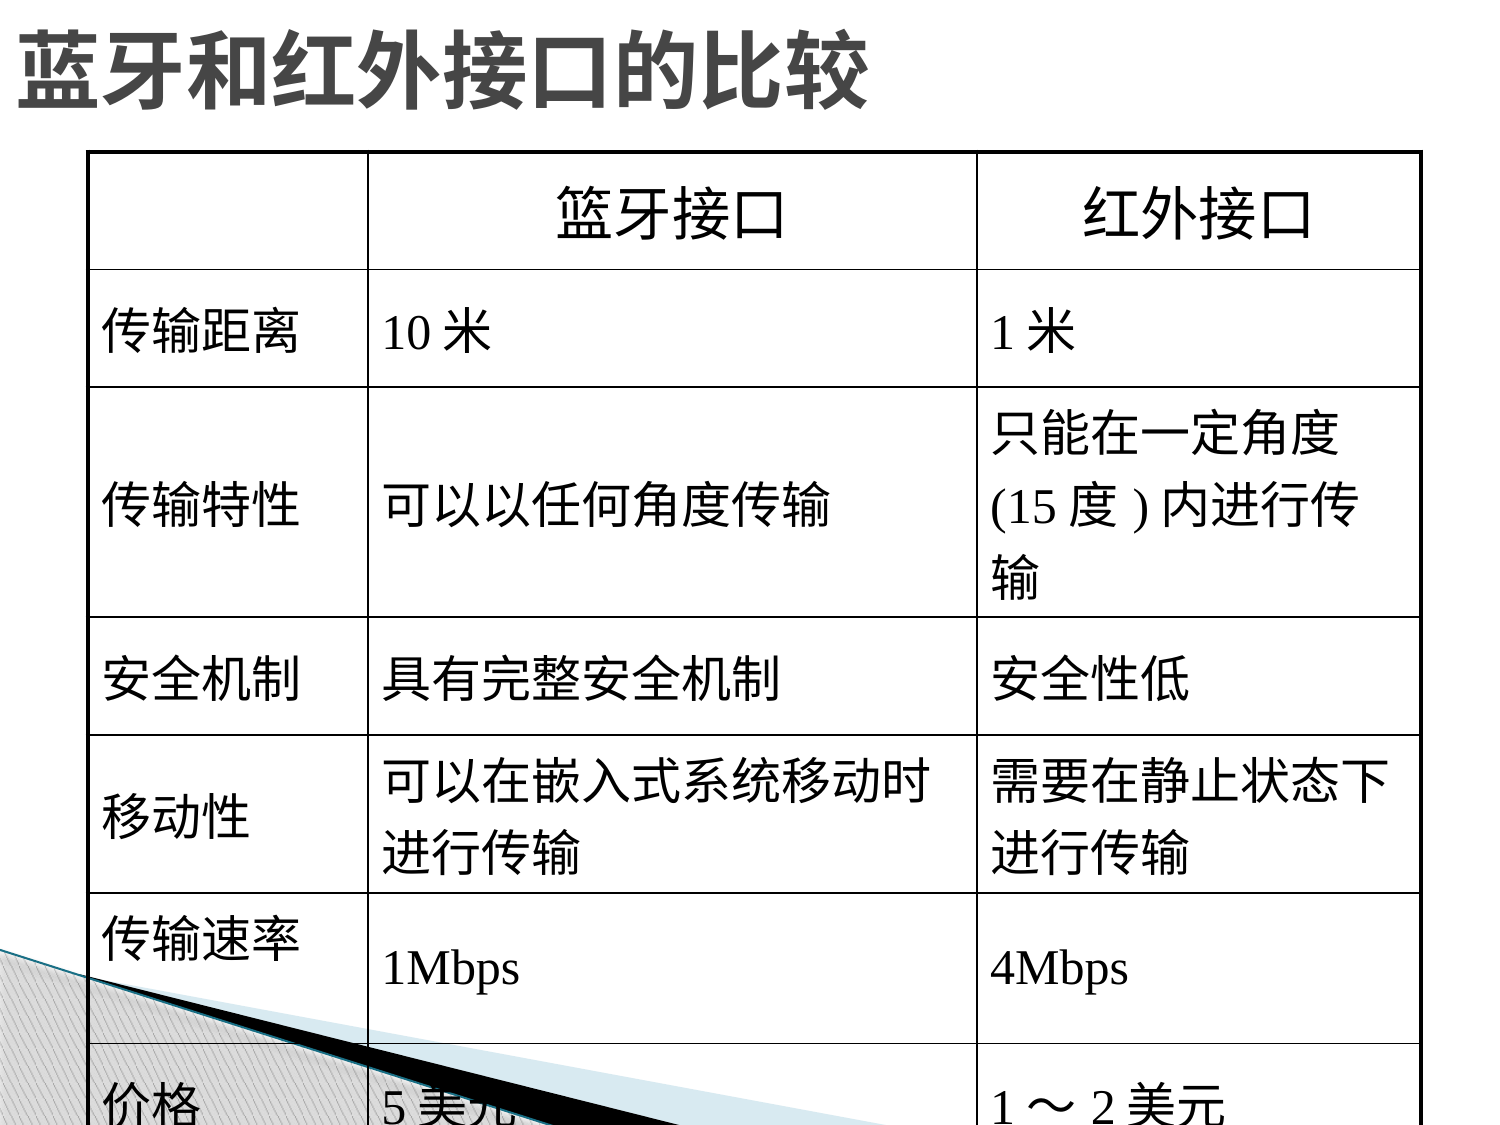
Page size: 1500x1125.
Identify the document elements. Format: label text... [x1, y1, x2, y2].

table_cell 1米 [978, 270, 1419, 386]
table_cell 1Mbps [369, 894, 976, 1043]
table_cell 安全机制 [90, 618, 367, 734]
table_header 篮牙接口 [369, 154, 976, 269]
table_cell 安全性低 [978, 618, 1419, 734]
table_cell 移动性 [90, 736, 367, 892]
table_cell 需要在静止状态下进行传输 [978, 736, 1419, 892]
table_cell 1～2美元 [978, 1044, 1419, 1125]
table_cell 传输距离 [90, 270, 367, 386]
title 蓝牙和红外接口的比较 [0, 0, 1273, 138]
table_cell 具有完整安全机制 [369, 618, 976, 734]
table_cell 价格 [90, 1044, 367, 1125]
table_header 红外接口 [978, 154, 1419, 269]
table_cell 4Mbps [978, 894, 1419, 1043]
table_cell 10米 [369, 270, 976, 386]
table_cell 5美元 [369, 1044, 976, 1125]
table_cell 传输速率 [90, 894, 367, 1043]
table_cell 可以在嵌入式系统移动时进行传输 [369, 736, 976, 892]
table_cell 可以以任何角度传输 [369, 388, 976, 616]
table_cell 只能在一定角度(15度)内进行传输 [978, 388, 1419, 616]
table_cell 传输特性 [90, 388, 367, 616]
table_header [90, 154, 367, 269]
